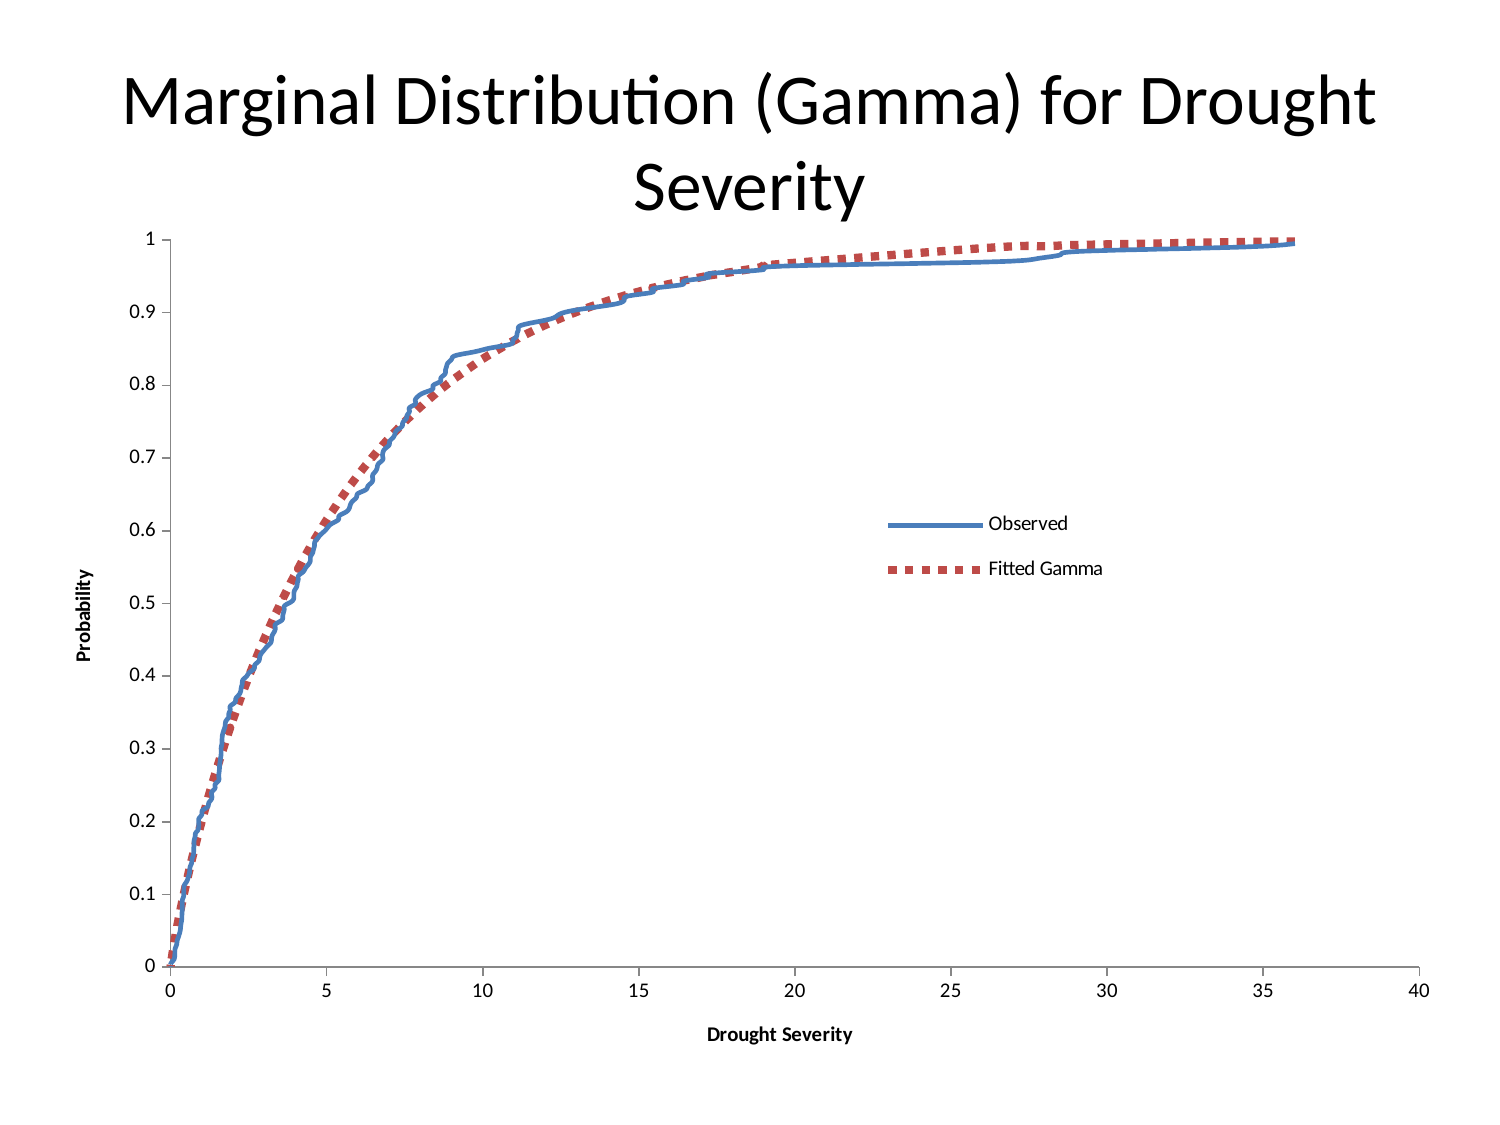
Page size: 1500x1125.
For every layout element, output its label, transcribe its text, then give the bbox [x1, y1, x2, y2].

chart [41, 212, 1459, 1078]
title Marginal Distribution (Gamma) for Drought Severity [75, 45, 1425, 210]
